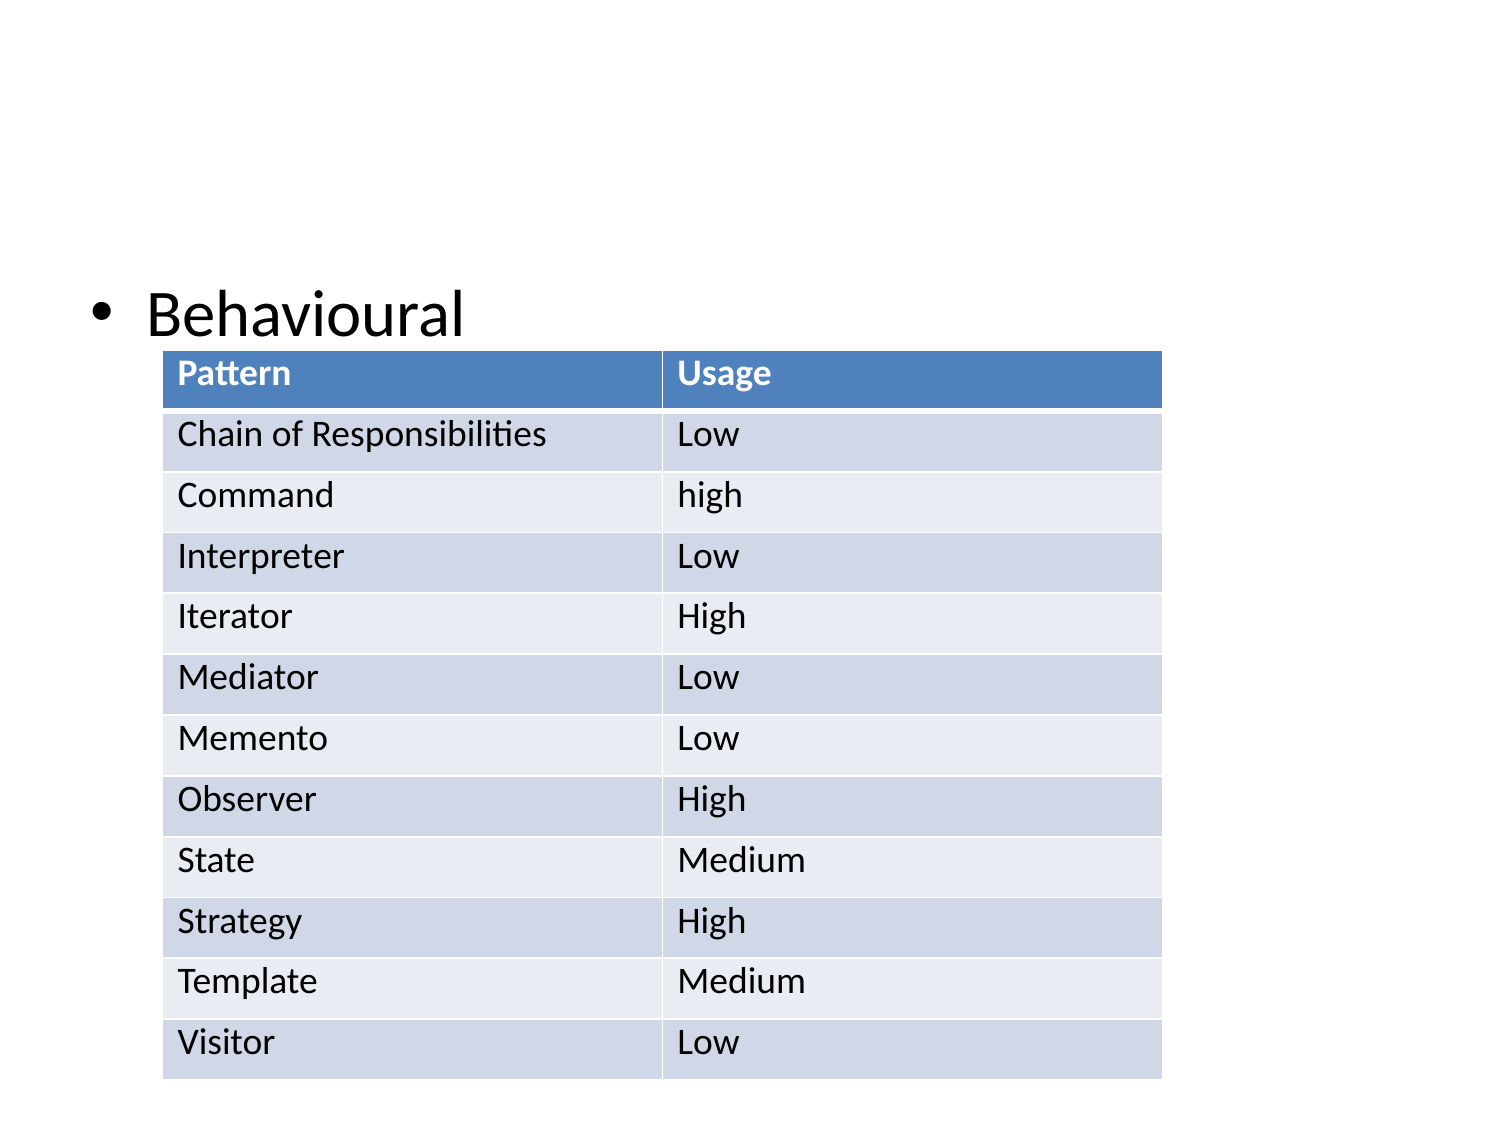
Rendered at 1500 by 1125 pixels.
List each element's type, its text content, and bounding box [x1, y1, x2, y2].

table_header Pattern [163, 351, 662, 408]
table_cell Chain of Responsibilities [163, 414, 662, 471]
table_cell Mediator [163, 655, 662, 714]
table_cell High [663, 594, 1162, 653]
table_cell Strategy [163, 898, 662, 957]
list Behavioural [75, 262, 1425, 1005]
table_cell Iterator [163, 594, 662, 653]
table_cell Low [663, 1020, 1162, 1079]
table_cell High [663, 898, 1162, 957]
table_cell Low [663, 533, 1162, 592]
table_cell Command [163, 473, 662, 532]
table_header Usage [663, 351, 1162, 408]
table_cell High [663, 777, 1162, 836]
table_cell Medium [663, 959, 1162, 1018]
table_cell Observer [163, 777, 662, 836]
table_cell Low [663, 655, 1162, 714]
table_cell high [663, 473, 1162, 532]
table_cell Template [163, 959, 662, 1018]
table_cell Interpreter [163, 533, 662, 592]
table_cell Visitor [163, 1020, 662, 1079]
table_cell Low [663, 414, 1162, 471]
table_cell Low [663, 716, 1162, 775]
table_cell Medium [663, 838, 1162, 897]
table_cell Memento [163, 716, 662, 775]
table_cell State [163, 838, 662, 897]
